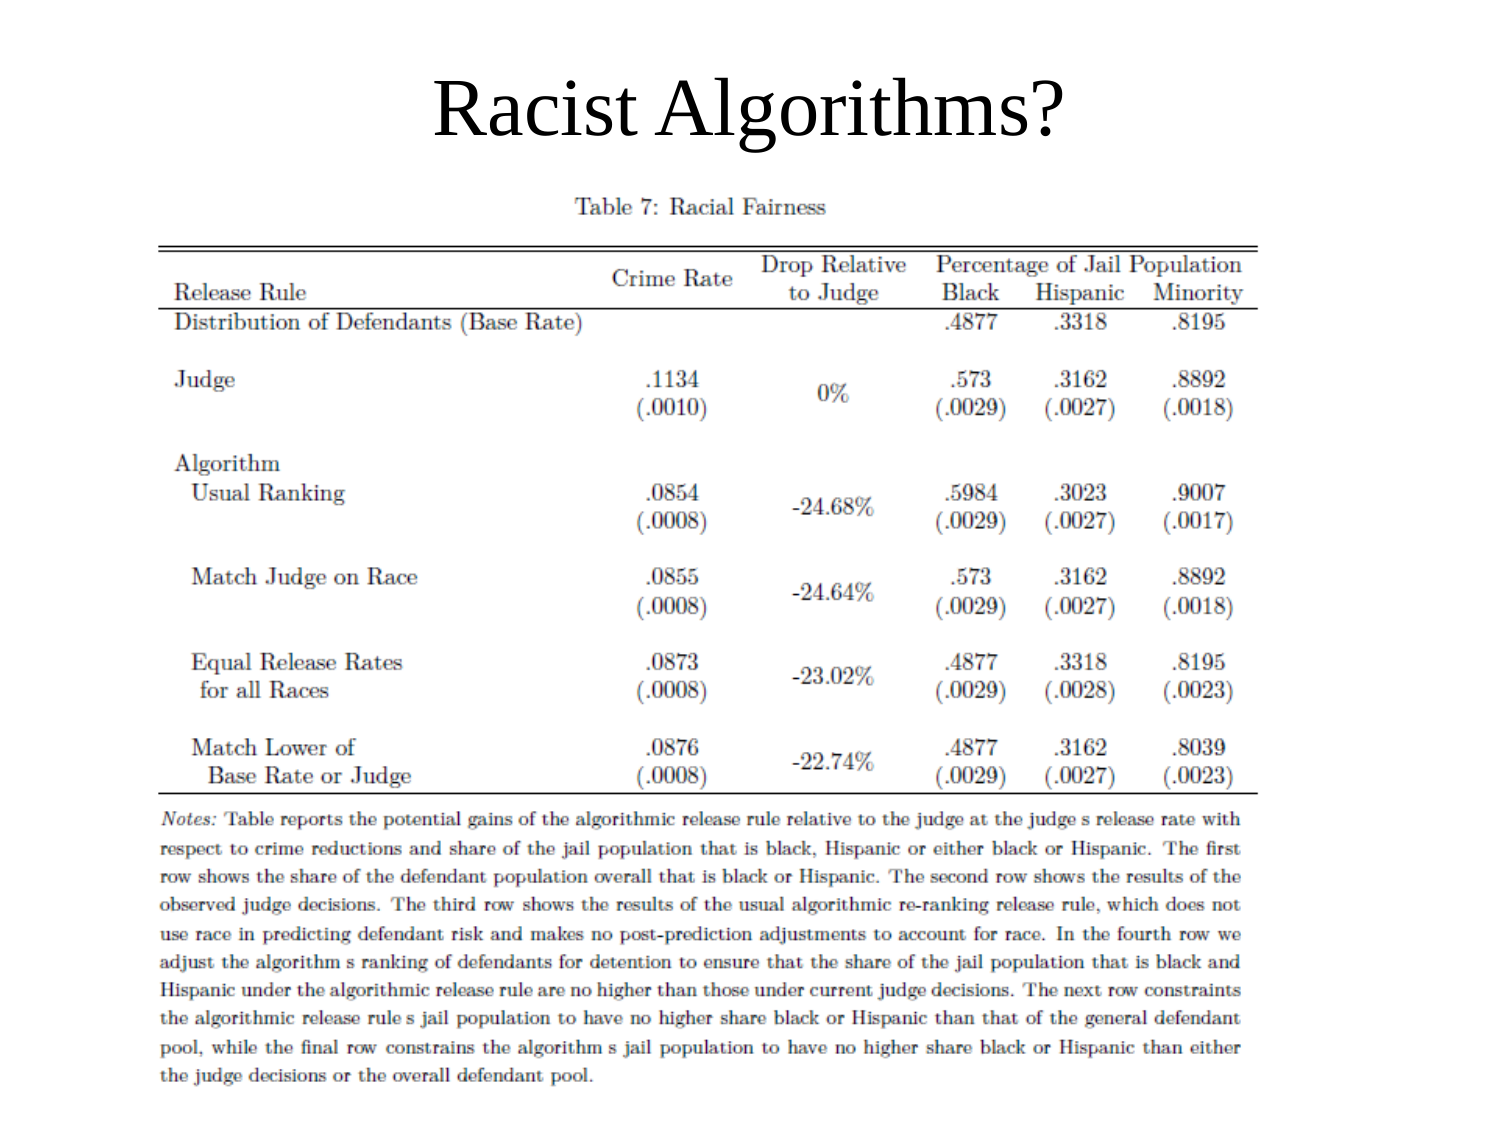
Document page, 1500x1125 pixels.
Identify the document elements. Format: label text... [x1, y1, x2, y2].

title Racist Algorithms? [75, 45, 1425, 160]
picture [118, 159, 1292, 1125]
